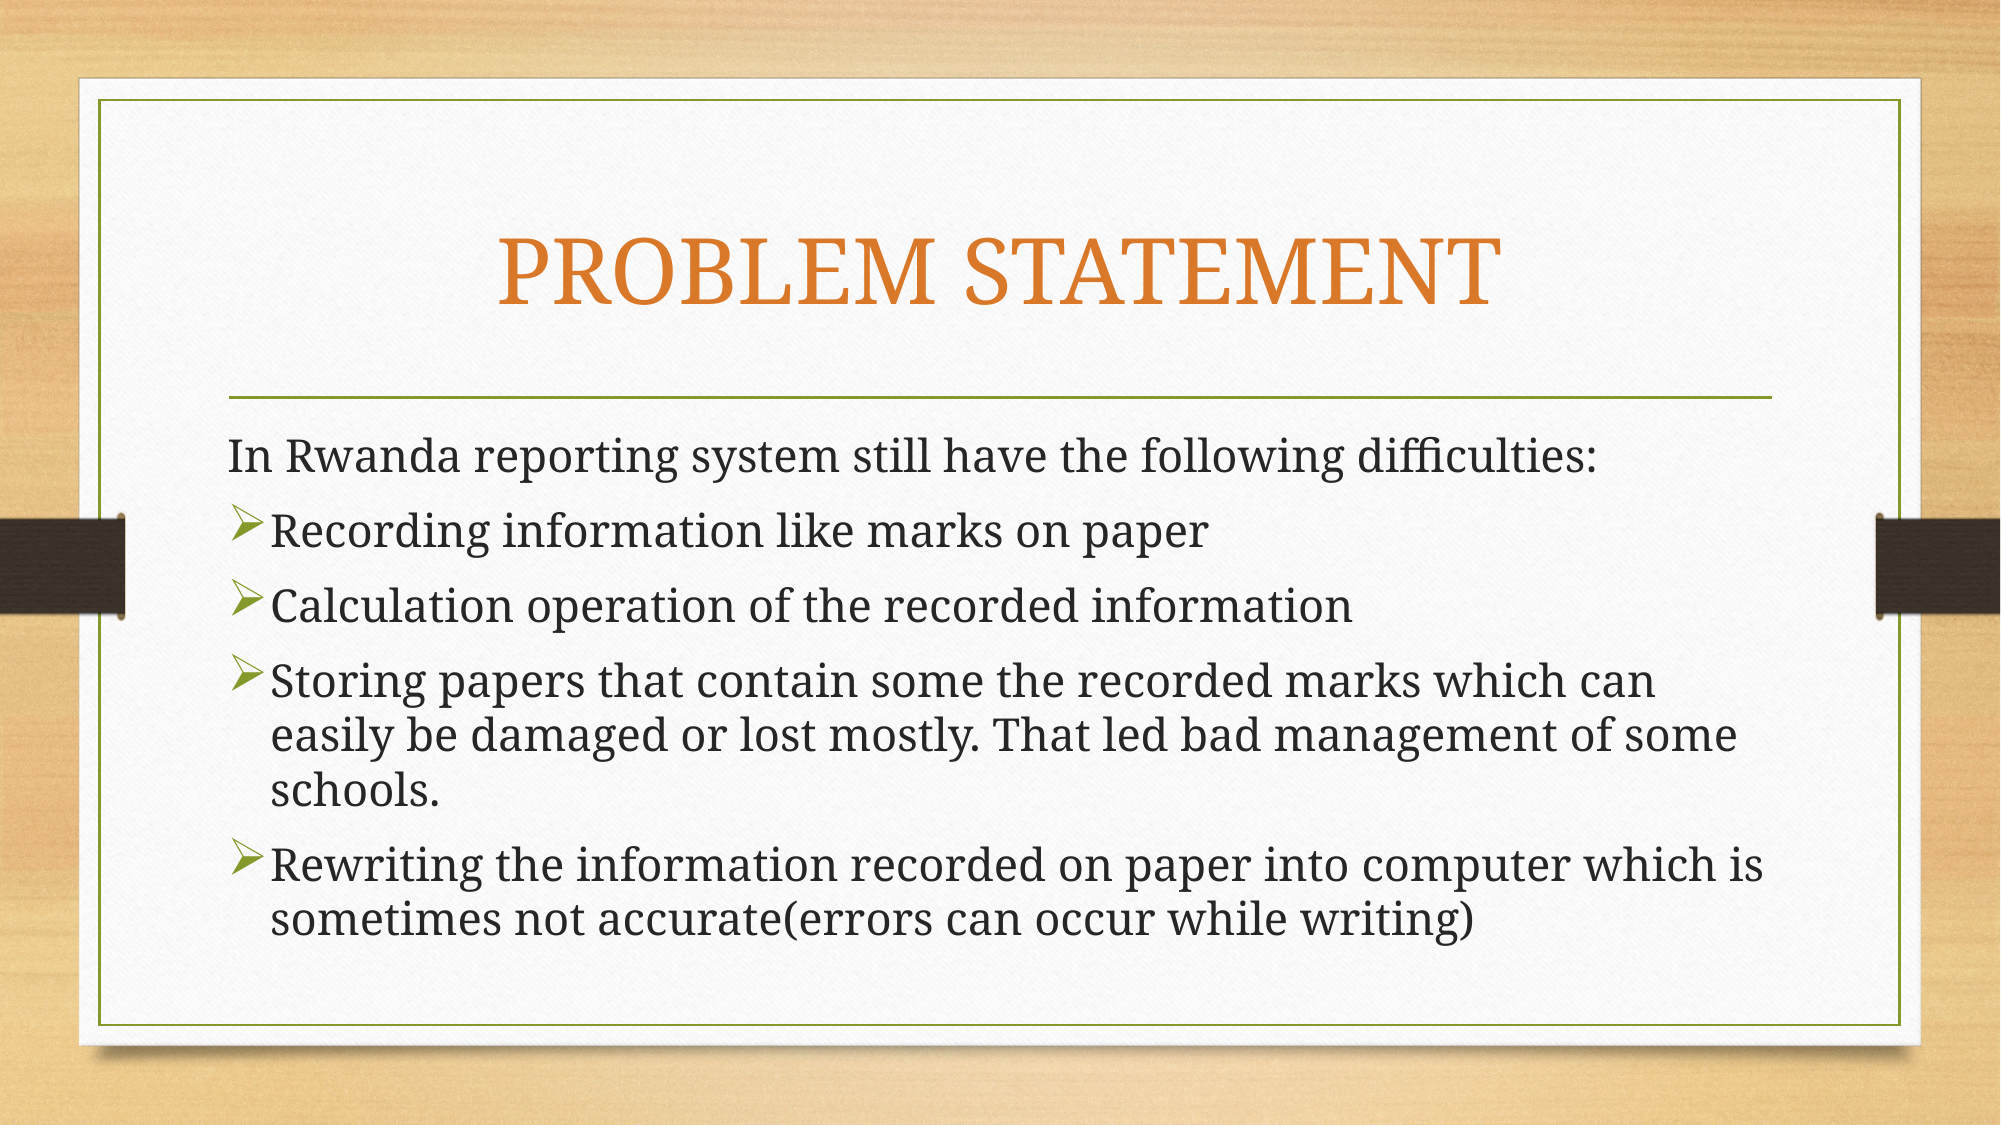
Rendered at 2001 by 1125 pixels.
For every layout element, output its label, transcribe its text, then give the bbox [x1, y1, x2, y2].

title PROBLEM STATEMENT [212, 161, 1788, 375]
picture [0, 0, 2001, 1125]
list In Rwanda reporting system still have the following difficulties: Recording information like marks on paper Calculation operation of the recorded information Storing papers that contain some the recorded marks which can easily be damaged or lost mostly. That led bad management of some schools. Rewriting the information recorded on paper into computer which is sometimes not accurate(errors can occur while writing) [212, 419, 1788, 964]
